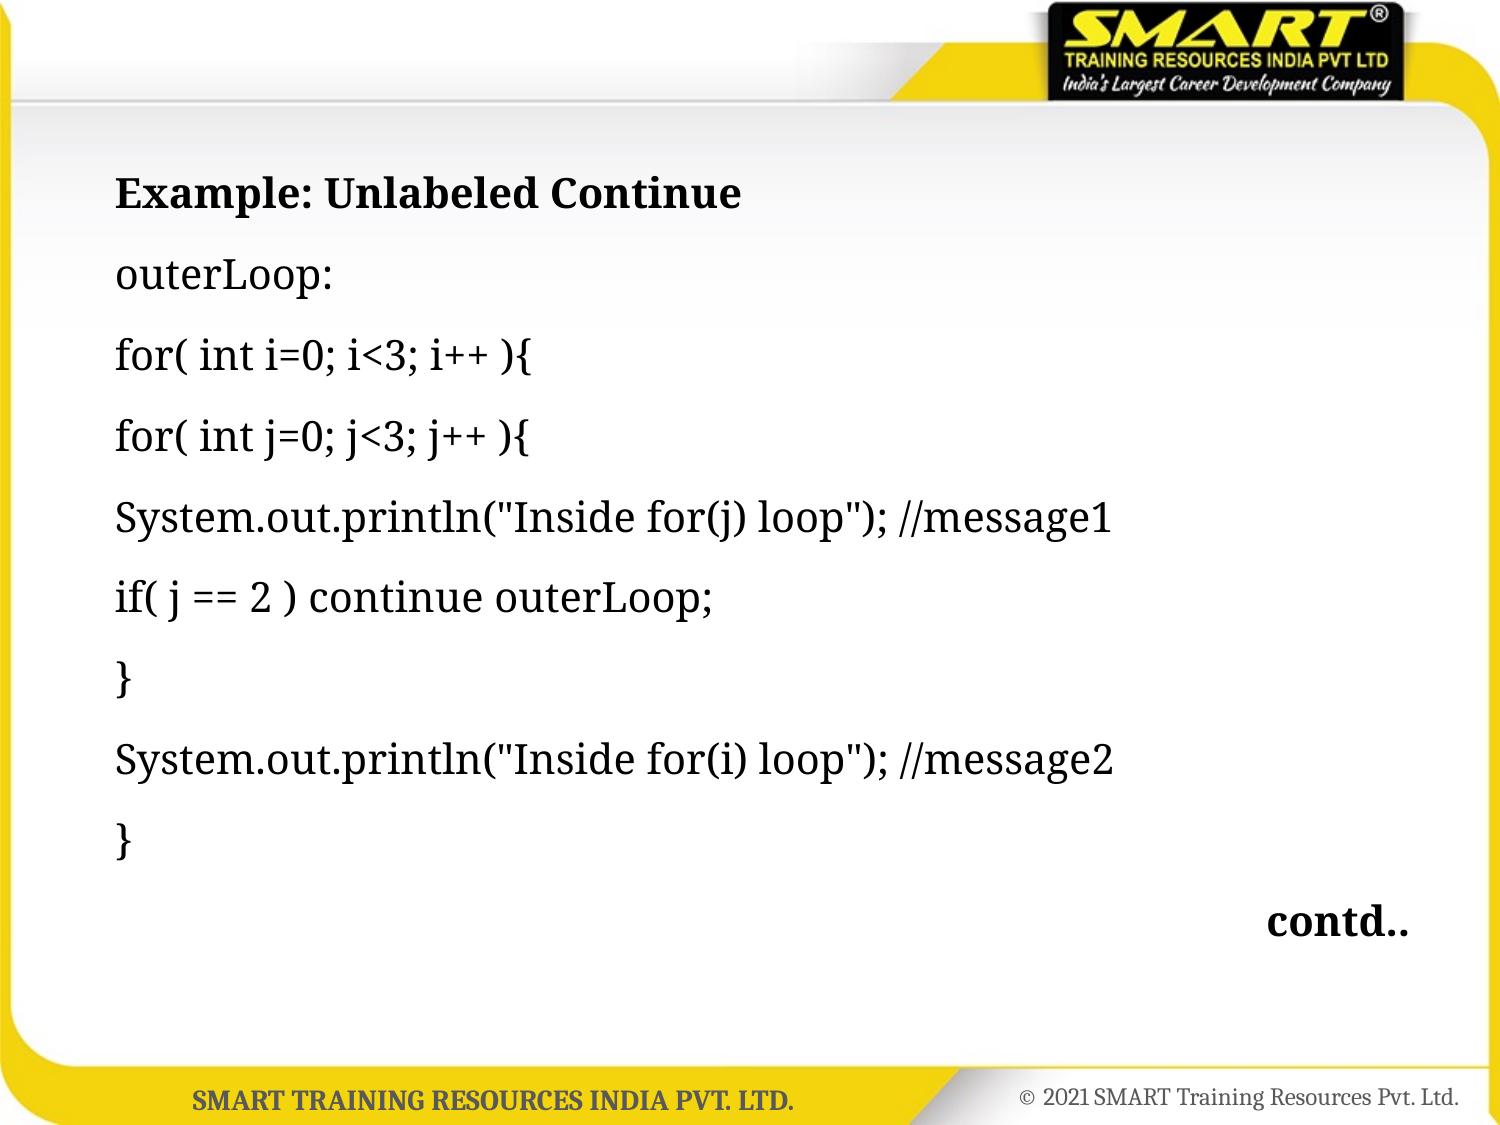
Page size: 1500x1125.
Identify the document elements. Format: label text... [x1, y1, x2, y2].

text_box Example: Unlabeled Continue outerLoop: for( int i=0; i<3; i++ ){ for( int j=0; j<3; j++ ){ System.out.println("Inside for(j) loop"); //message1 if( j == 2 ) continue outerLoop; } System.out.println("Inside for(i) loop"); //message2 } contd.. [99, 149, 1425, 952]
picture [0, 0, 1500, 1125]
